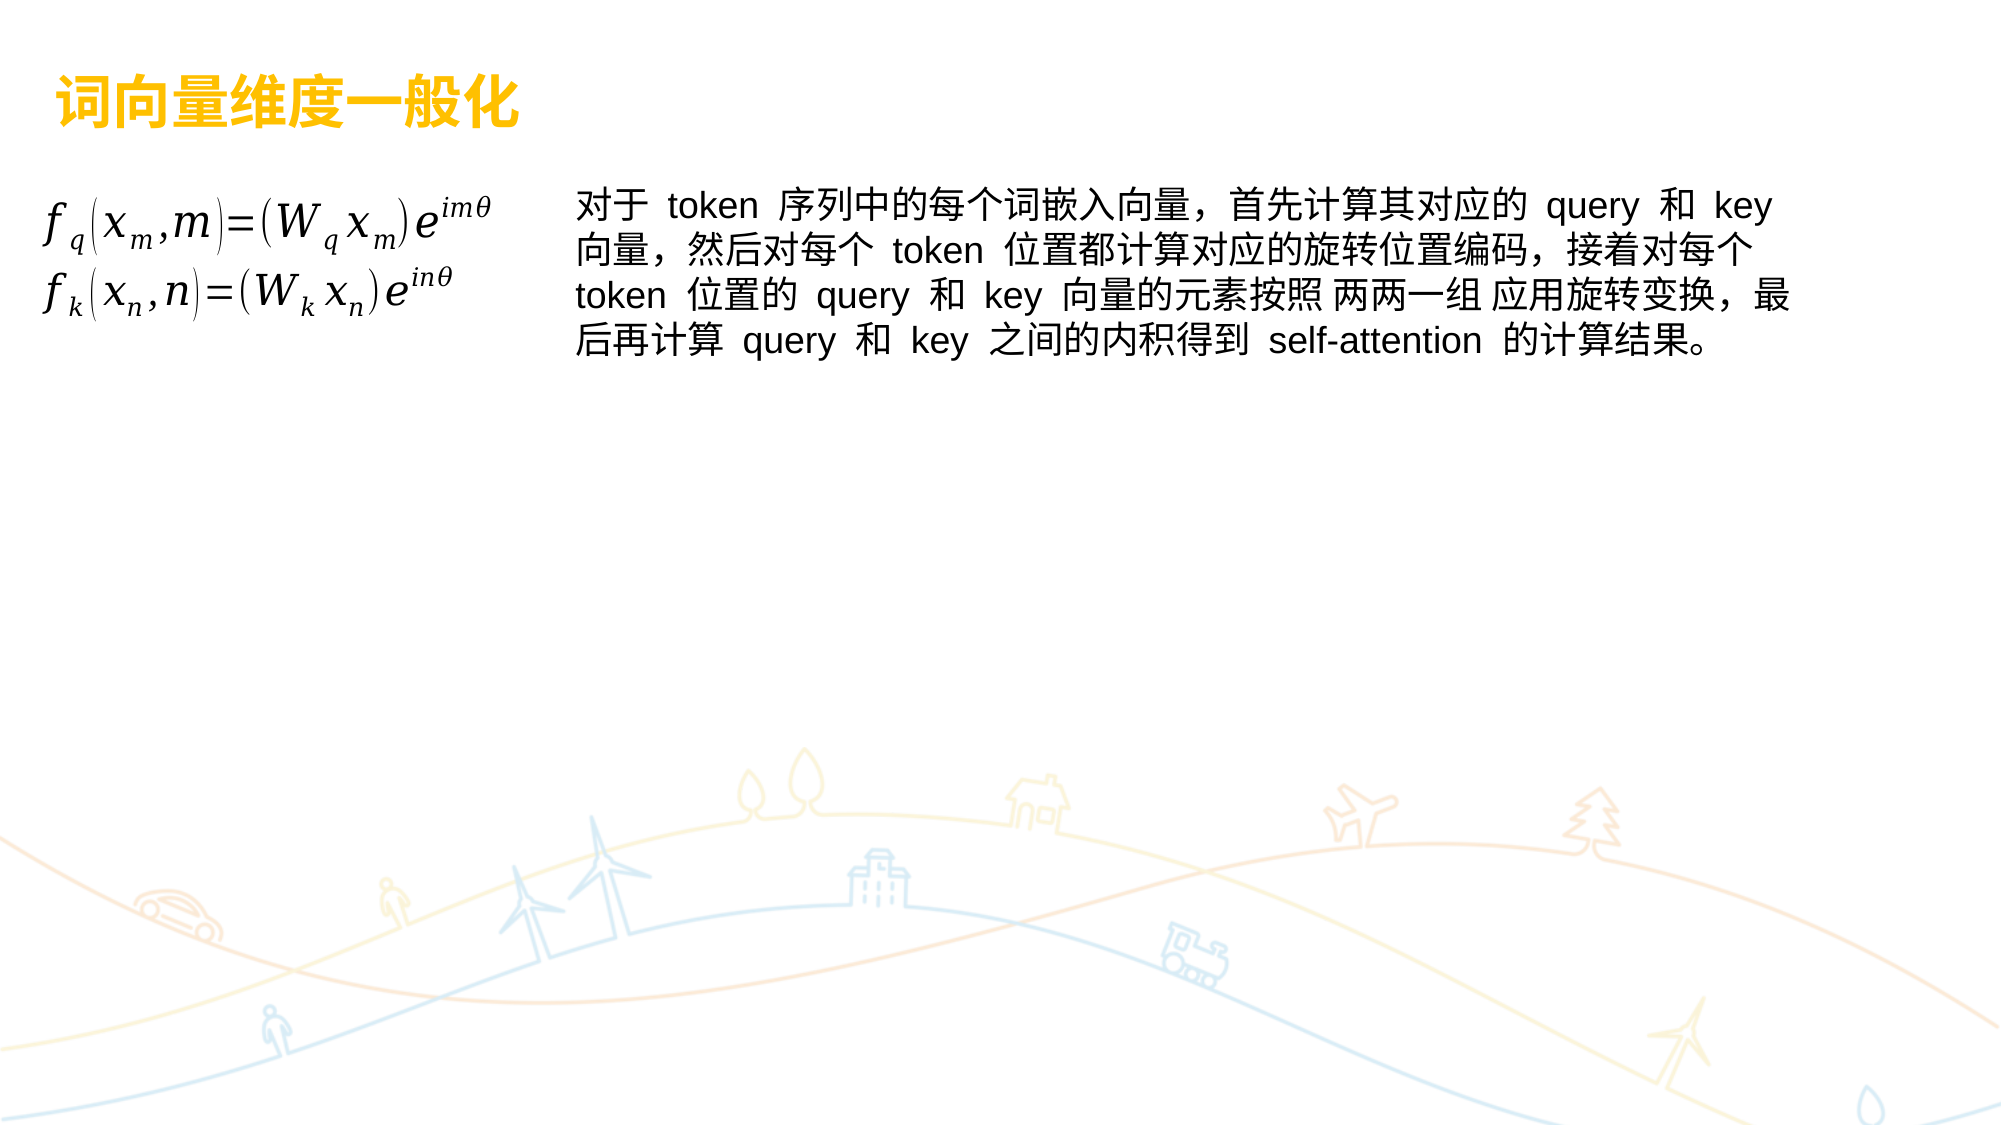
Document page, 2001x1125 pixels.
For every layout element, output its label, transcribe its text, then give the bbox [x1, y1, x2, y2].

title 词向量维度一般化 [39, 57, 1838, 154]
text_box 对于 token 序列中的每个词嵌入向量，首先计算其对应的 query 和 key 向量，然后对每个 token 位置都计算对应的旋转位置编码，接着对每个 token 位置的 query 和 key 向量的元素按照 两两一组 应用旋转变换，最后再计算 query 和 key 之间的内积得到 self-attention 的计算结果。 [560, 173, 1808, 369]
